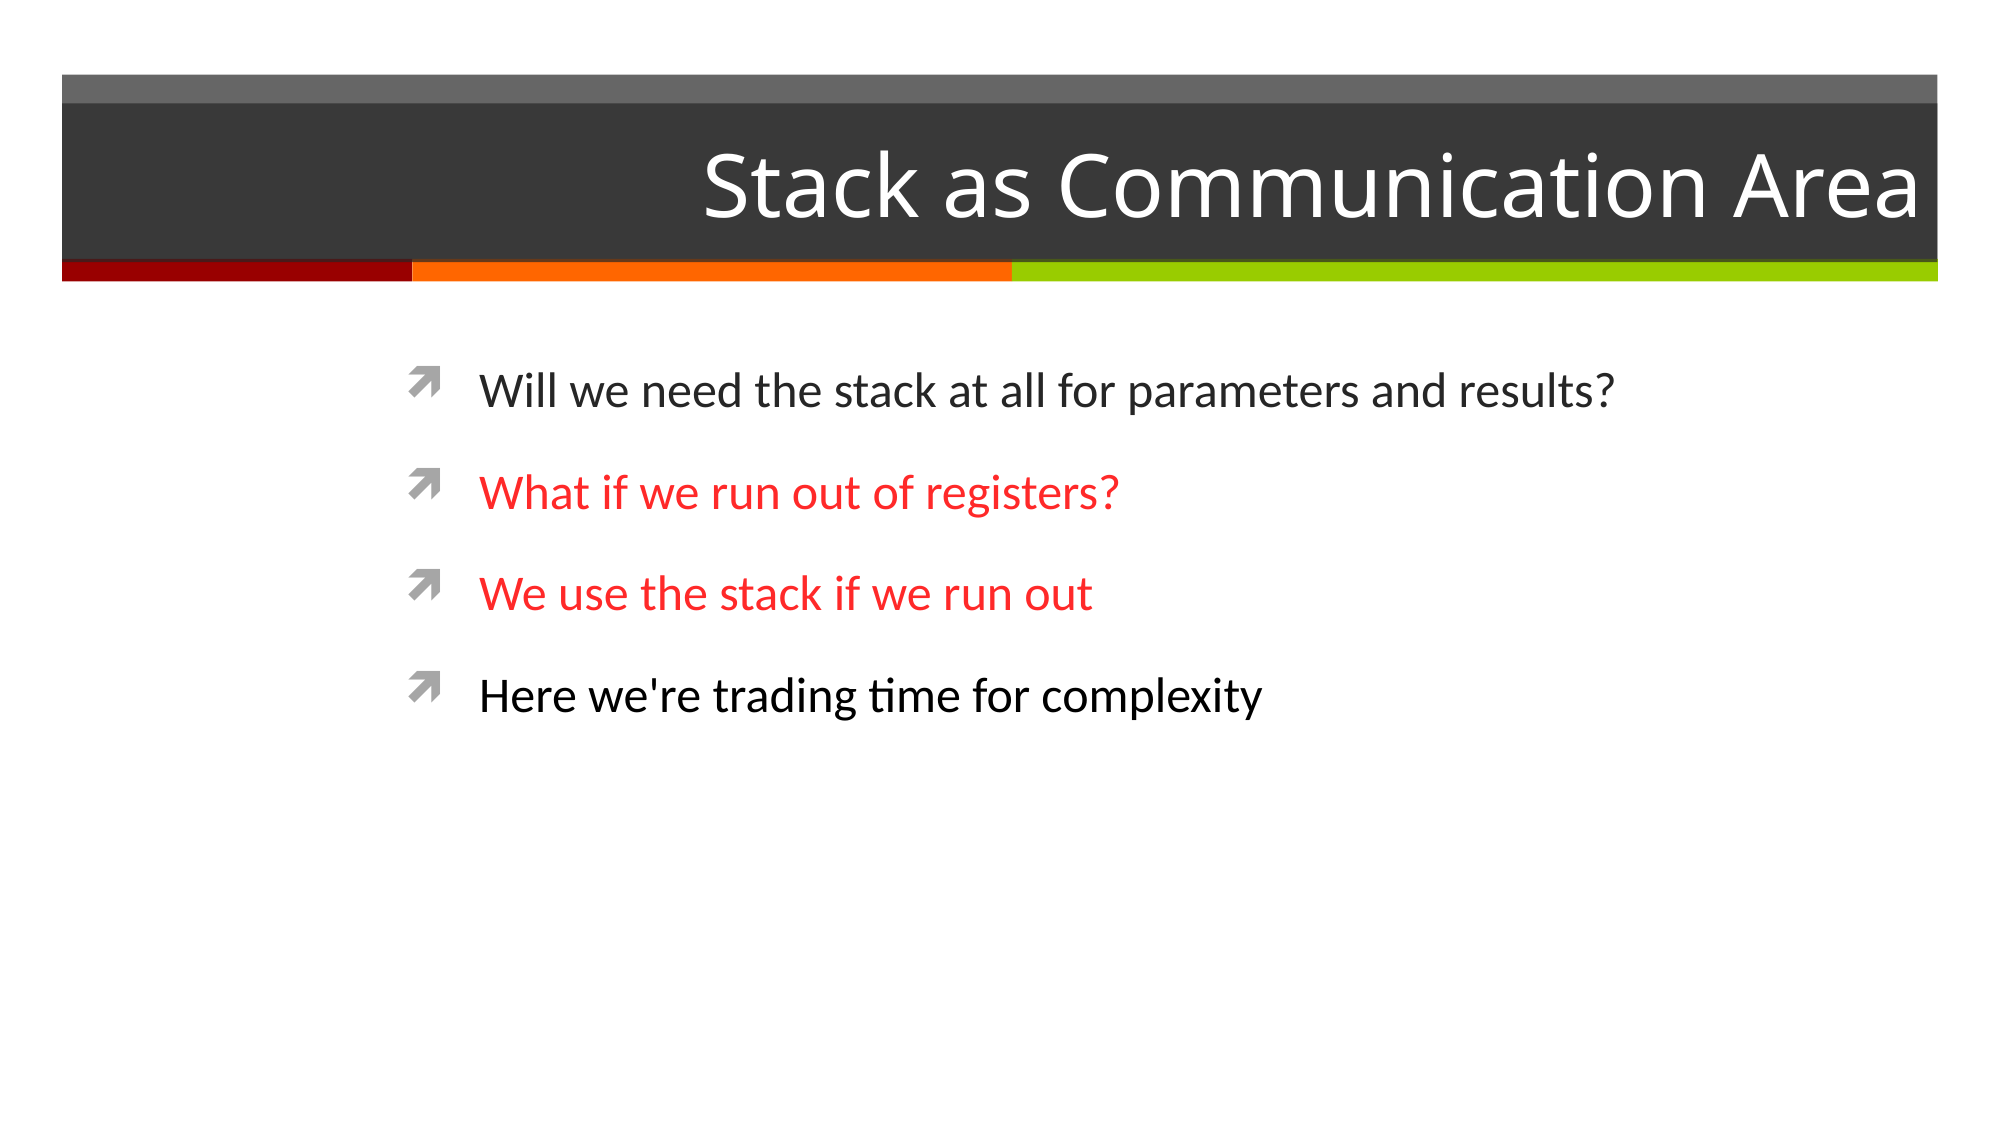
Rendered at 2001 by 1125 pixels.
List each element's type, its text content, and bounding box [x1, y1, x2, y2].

title Stack as Communication Area [62, 103, 1938, 263]
list Will we need the stack at all for parameters and results? What if we run out of registers? We use the stack if we run out Here we're trading time for complexity [389, 350, 1938, 1005]
